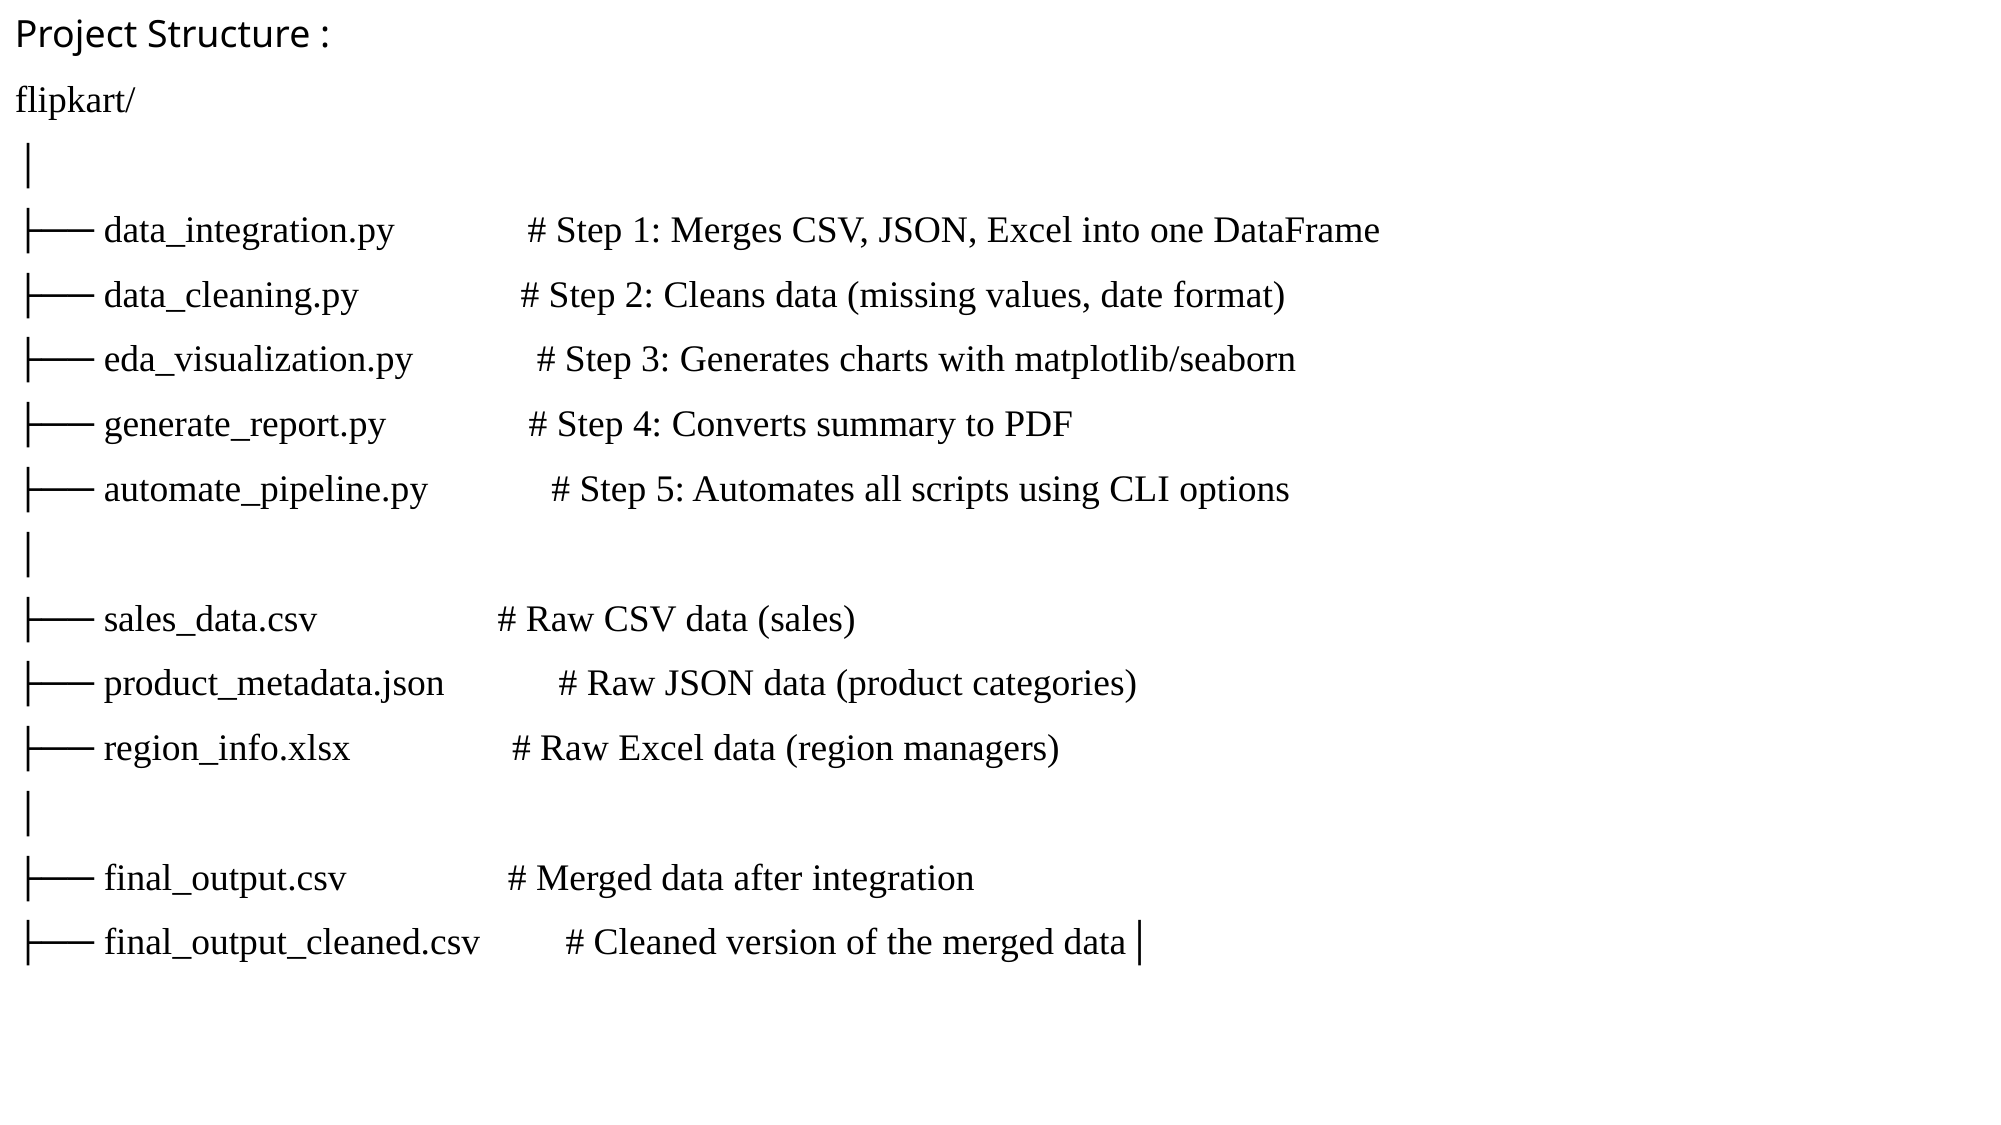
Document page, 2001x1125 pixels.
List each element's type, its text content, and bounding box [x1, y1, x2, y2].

text_box Project Structure : flipkart/ │ ├── data_integration.py # Step 1: Merges CSV, JSON, Excel into one DataFrame ├── data_cleaning.py # Step 2: Cleans data (missing values, date format) ├── eda_visualization.py # Step 3: Generates charts with matplotlib/seaborn ├── generate_report.py # Step 4: Converts summary to PDF ├── automate_pipeline.py # Step 5: Automates all scripts using CLI options │ ├── sales_data.csv # Raw CSV data (sales) ├── product_metadata.json # Raw JSON data (product categories) ├── region_info.xlsx # Raw Excel data (region managers) │ ├── final_output.csv # Merged data after integration ├── final_output_cleaned.csv # Cleaned version of the merged data│ [0, 0, 1500, 1035]
